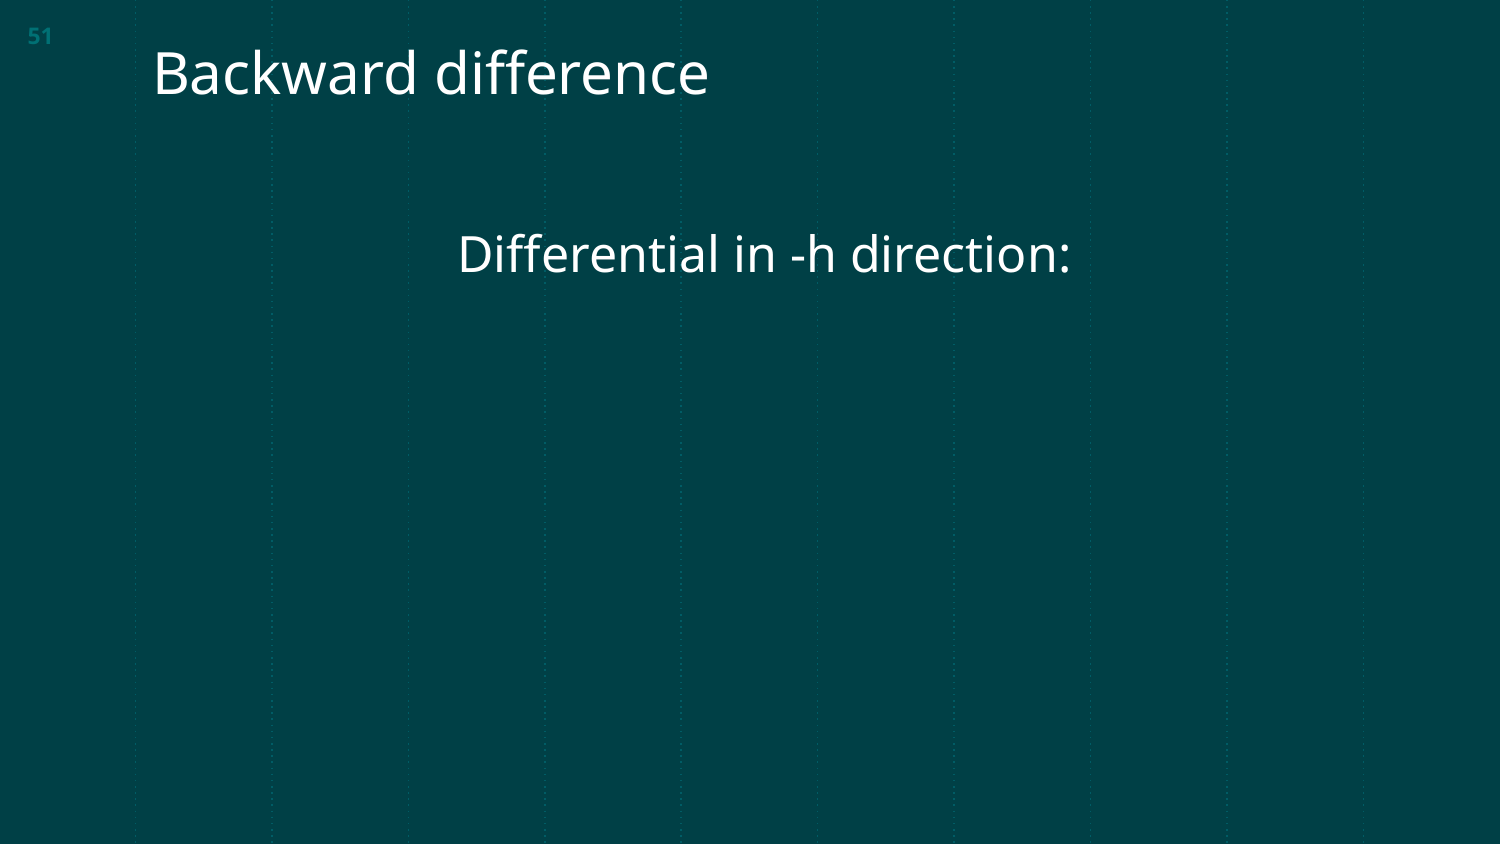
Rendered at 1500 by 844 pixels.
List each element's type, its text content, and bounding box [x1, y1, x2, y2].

text_box Backward difference [137, 21, 1093, 129]
slide_number 51 [12, 6, 103, 66]
